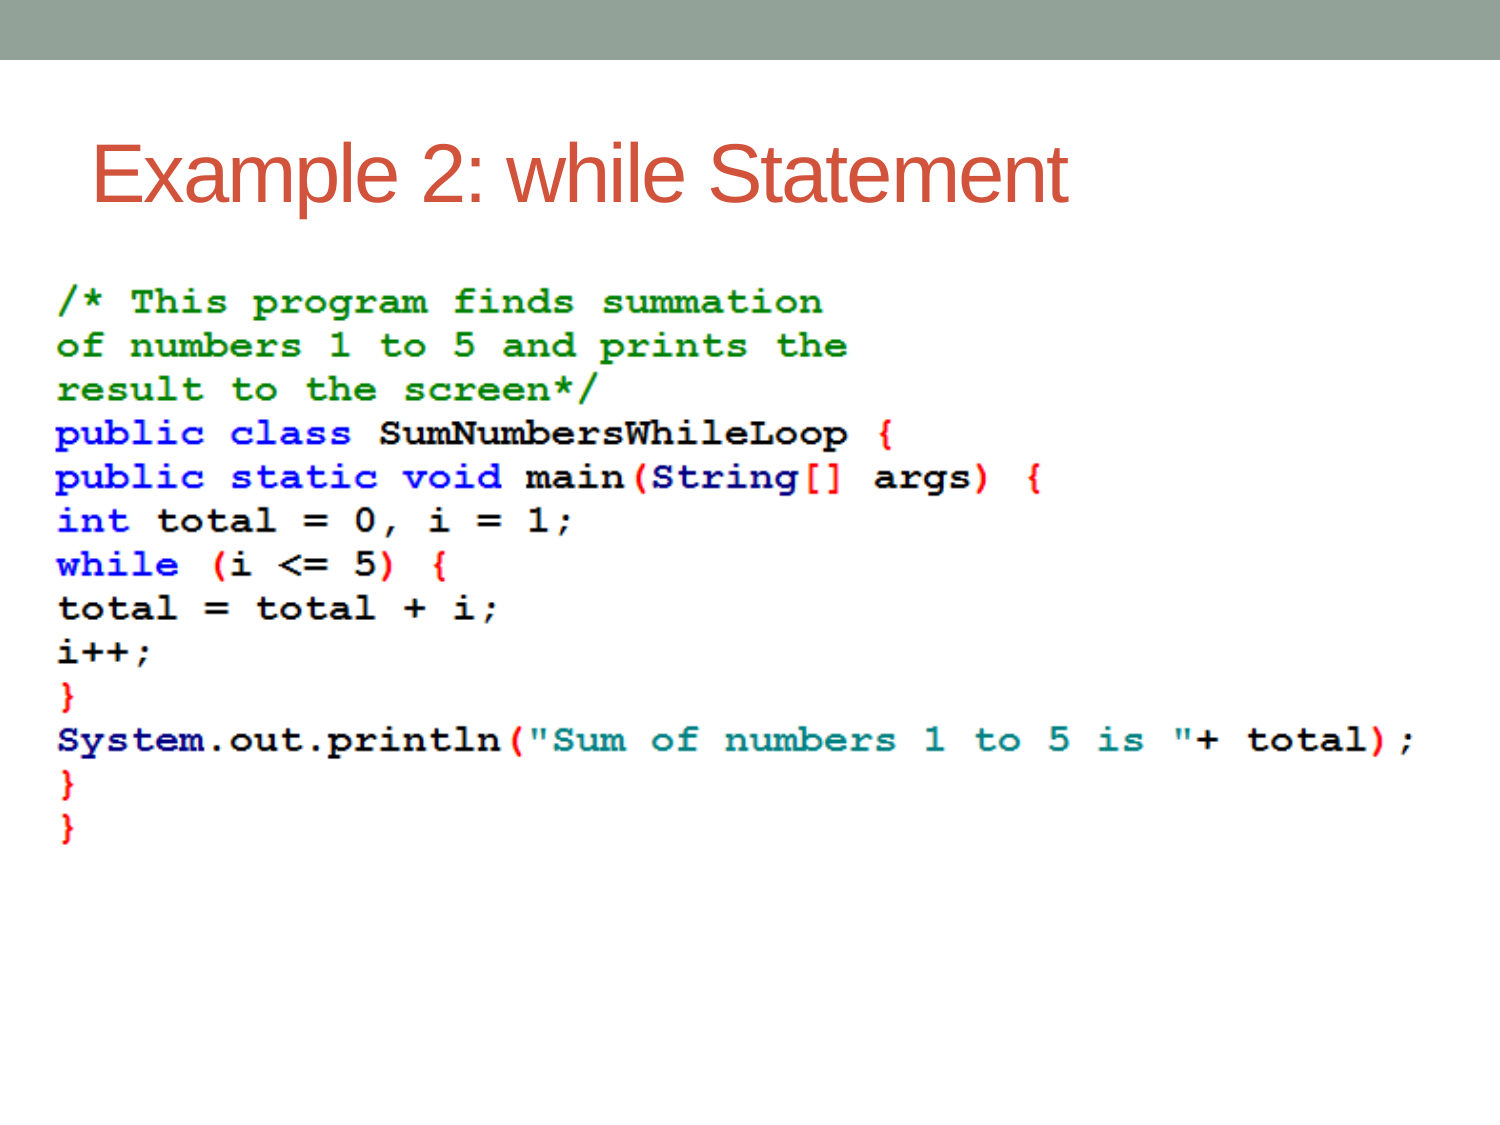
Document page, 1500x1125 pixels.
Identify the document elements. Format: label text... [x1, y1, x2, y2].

title Example 2: while Statement [75, 87, 1425, 250]
picture [40, 249, 1417, 877]
